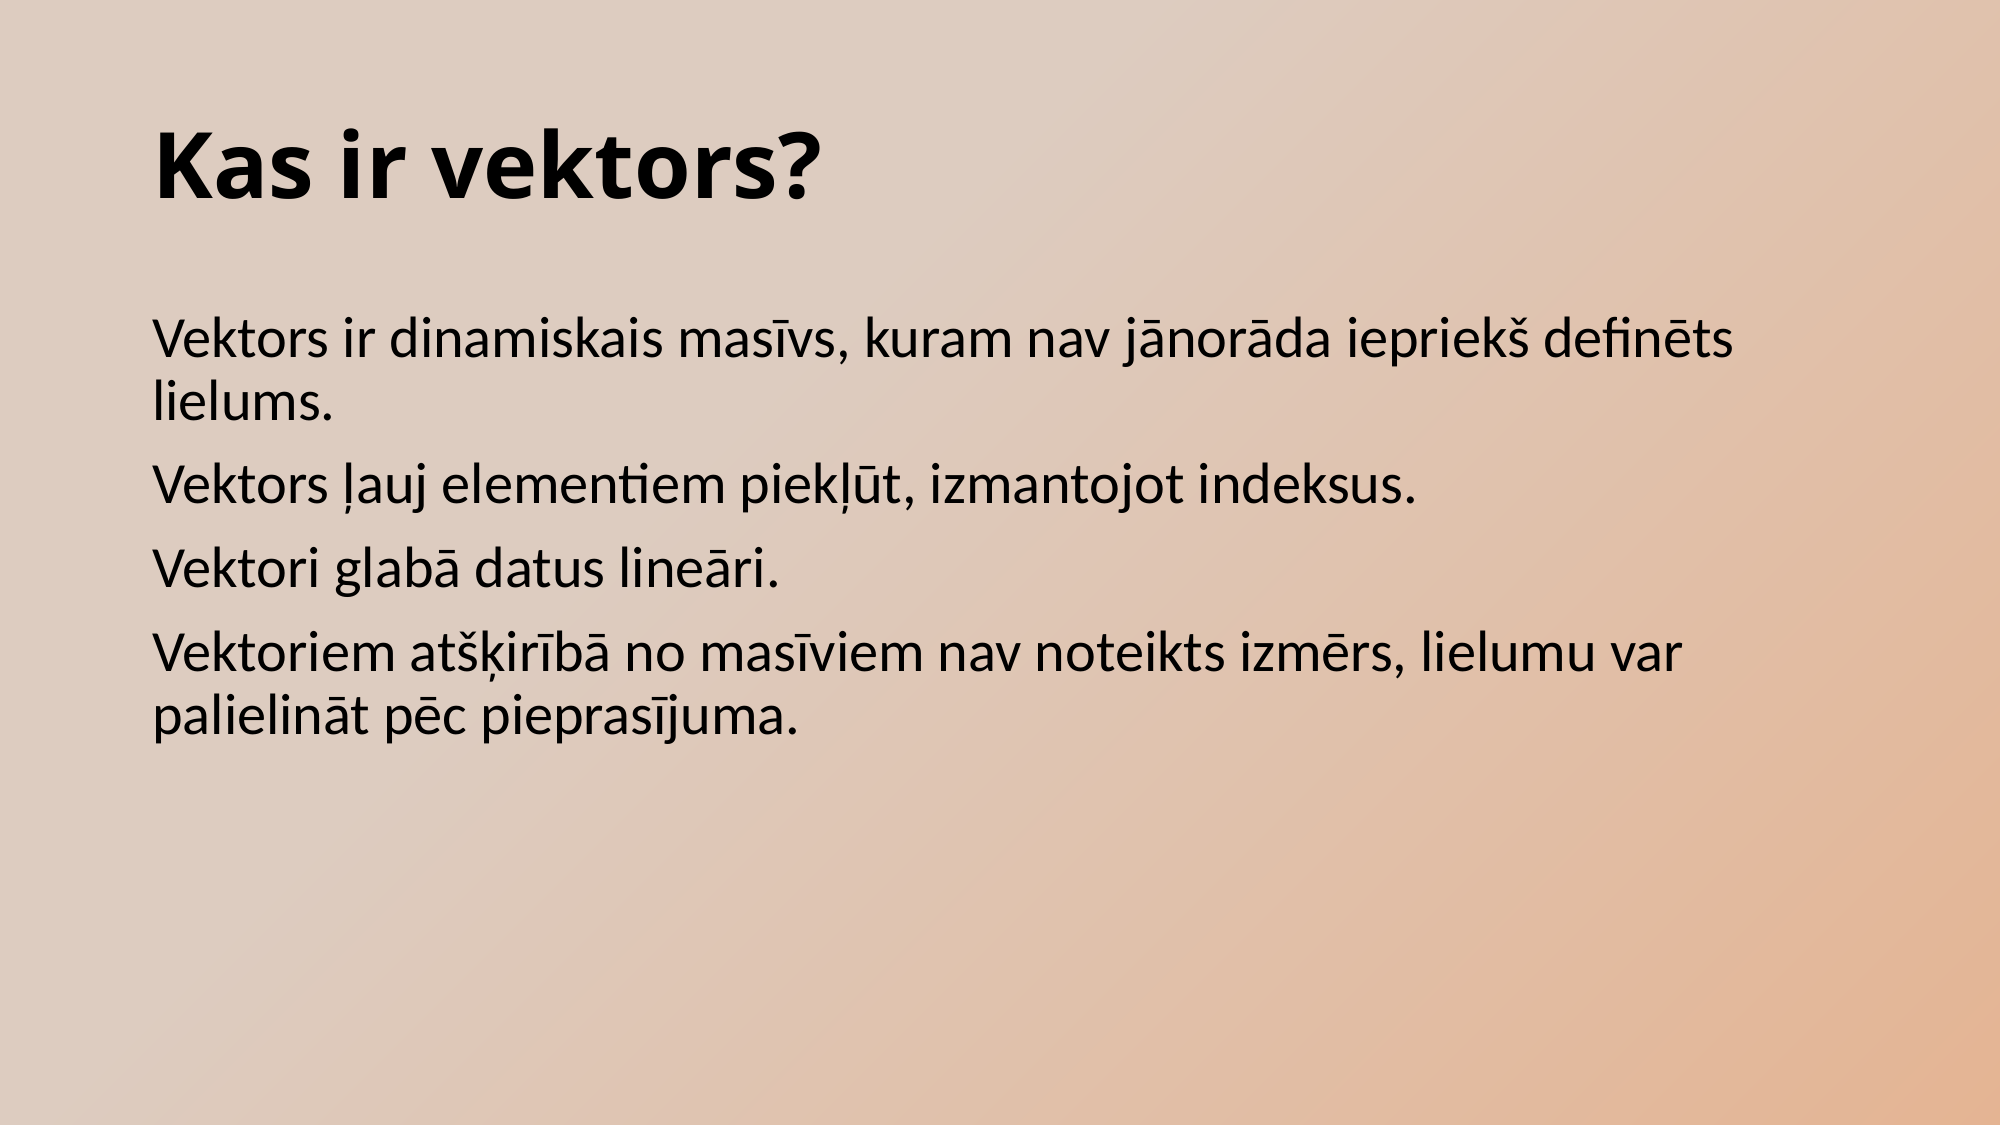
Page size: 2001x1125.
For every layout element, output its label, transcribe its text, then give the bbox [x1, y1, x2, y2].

list Vektors ir dinamiskais masīvs, kuram nav jānorāda iepriekš definēts lielums. Vektors ļauj elementiem piekļūt, izmantojot indeksus. Vektori glabā datus lineāri. Vektoriem atšķirībā no masīviem nav noteikts izmērs, lielumu var palielināt pēc pieprasījuma. [137, 299, 1863, 1014]
title Kas ir vektors? [137, 59, 1863, 278]
